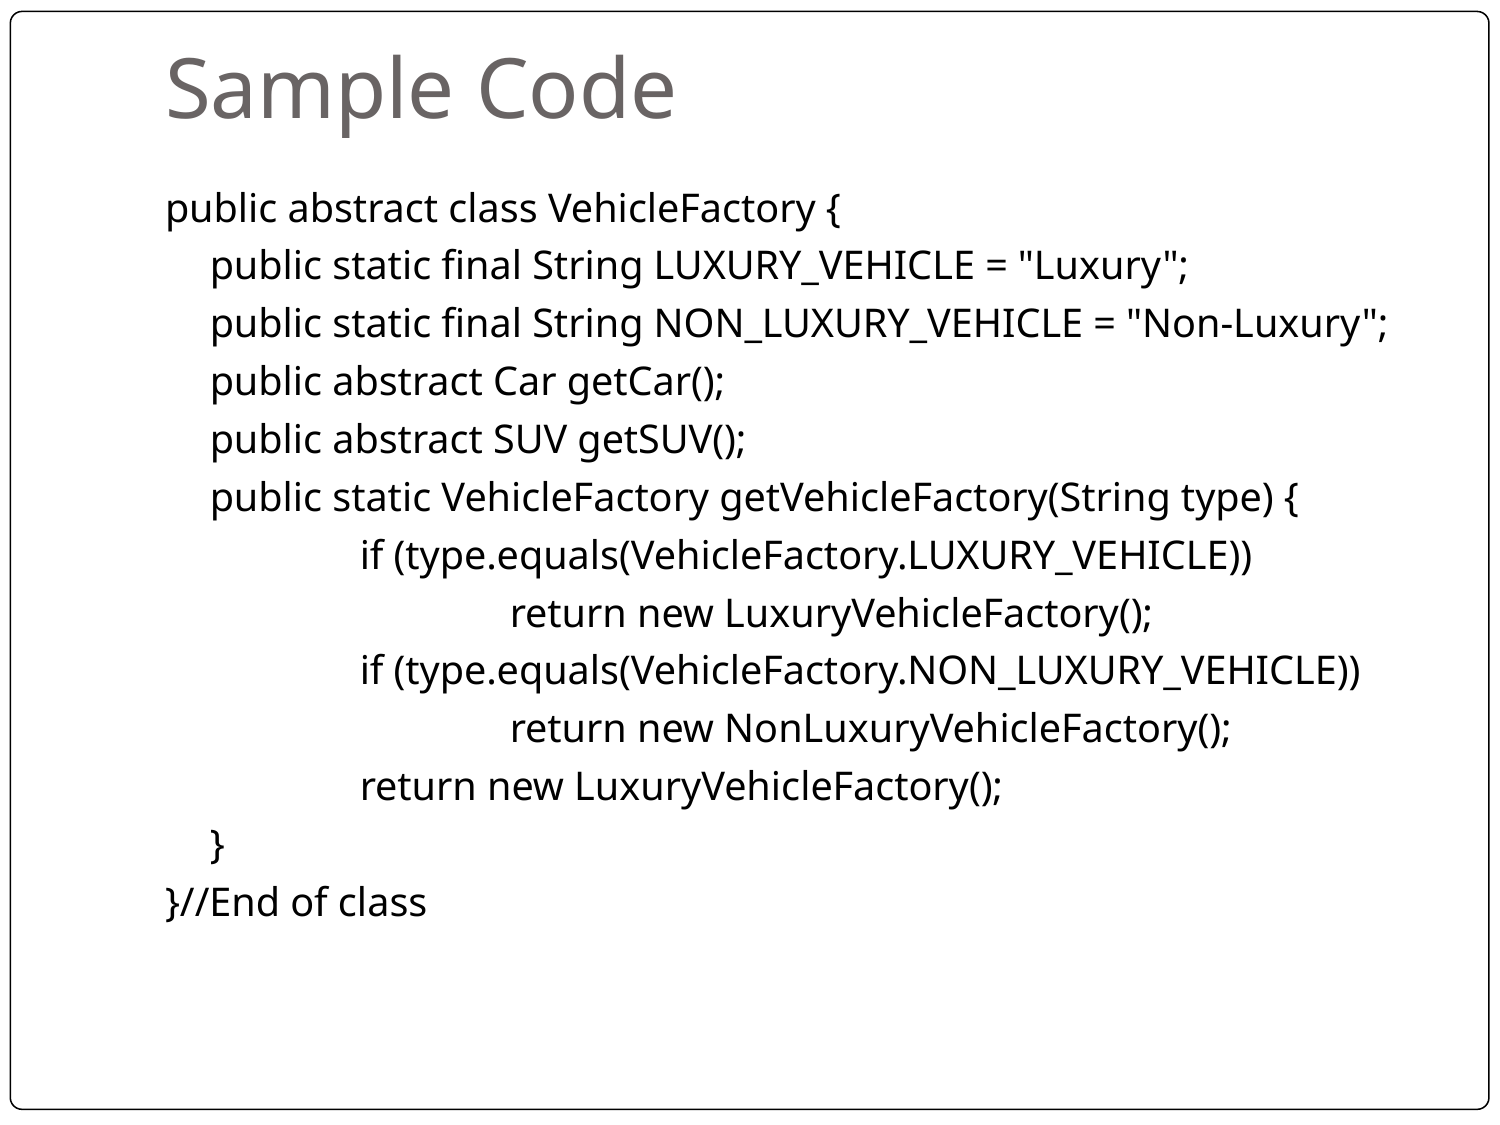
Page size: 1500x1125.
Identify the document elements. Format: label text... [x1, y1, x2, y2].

list public abstract class VehicleFactory { public static final String LUXURY_VEHICLE = "Luxury"; public static final String NON_LUXURY_VEHICLE = "Non-Luxury"; public abstract Car getCar(); public abstract SUV getSUV(); public static VehicleFactory getVehicleFactory(String type) { if (type.equals(VehicleFactory.LUXURY_VEHICLE)) return new LuxuryVehicleFactory(); if (type.equals(VehicleFactory.NON_LUXURY_VEHICLE)) return new NonLuxuryVehicleFactory(); return new LuxuryVehicleFactory(); } }//End of class [150, 174, 1425, 925]
title Sample Code [150, 0, 1425, 150]
